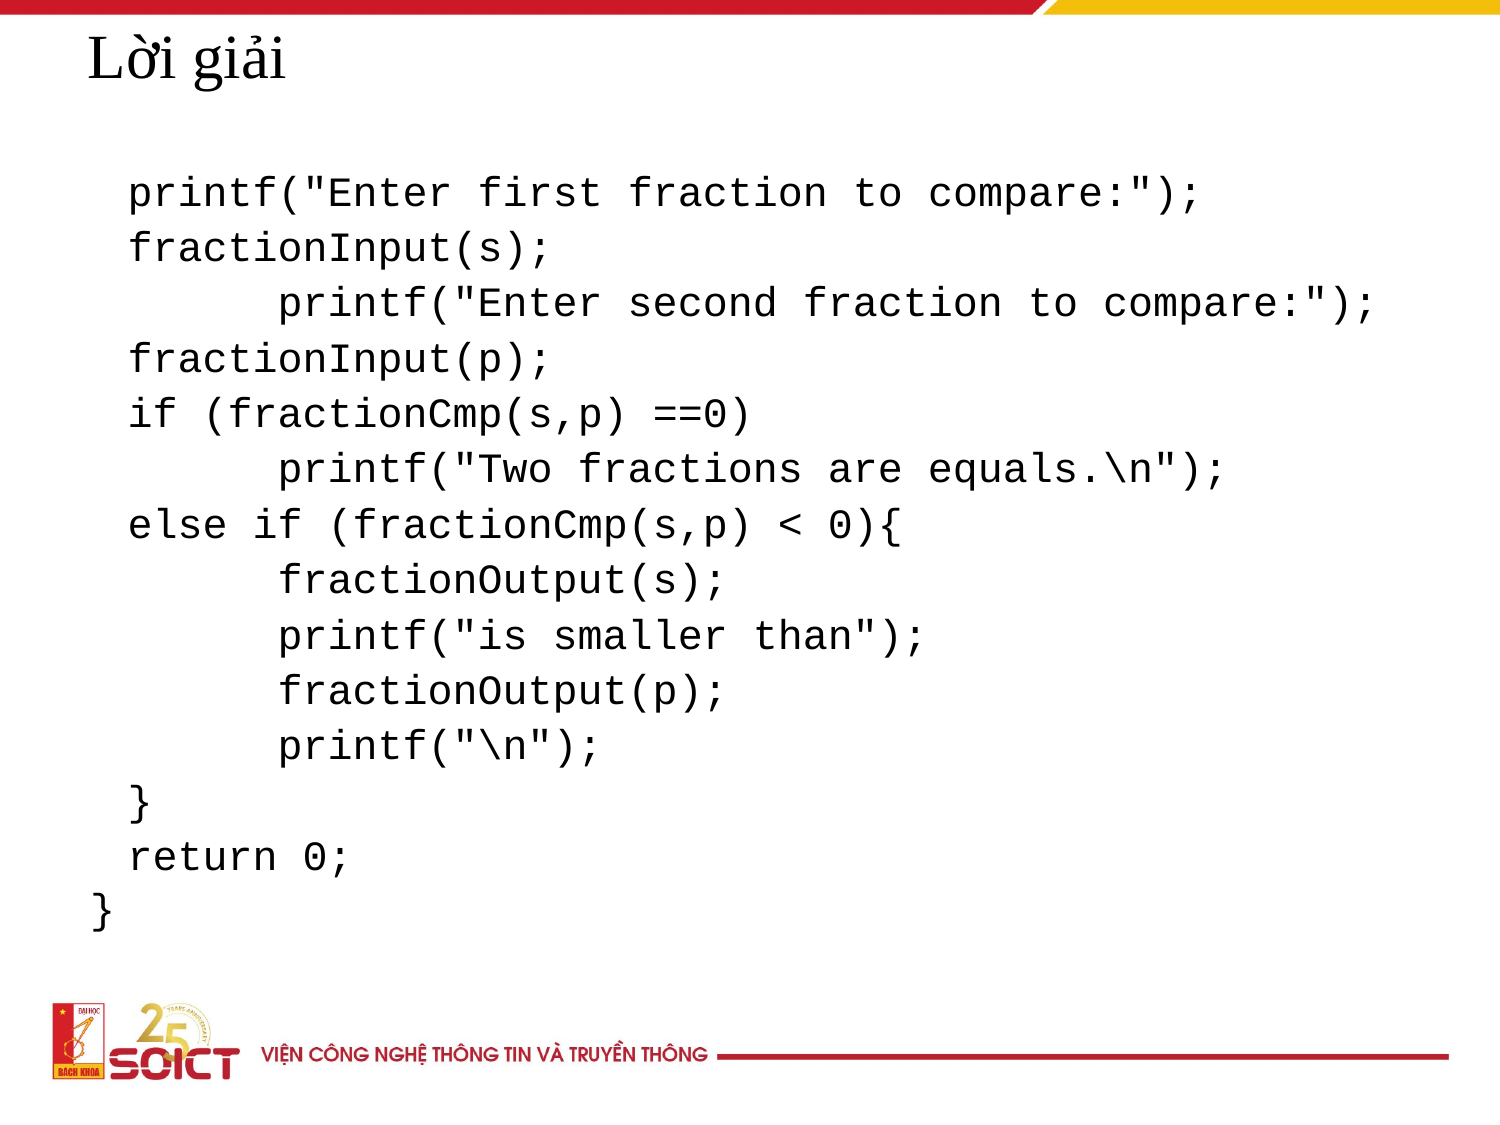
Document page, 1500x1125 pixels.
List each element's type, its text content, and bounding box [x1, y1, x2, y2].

picture [0, 0, 1500, 1125]
list printf("Enter first fraction to compare:"); fractionInput(s); printf("Enter second fraction to compare:"); fractionInput(p); if (fractionCmp(s,p) ==0) printf("Two fractions are equals.\n"); else if (fractionCmp(s,p) < 0){ fractionOutput(s); printf("is smaller than"); fractionOutput(p); printf("\n"); } return 0; } [75, 162, 1475, 994]
title Lời giải [72, 16, 1425, 100]
